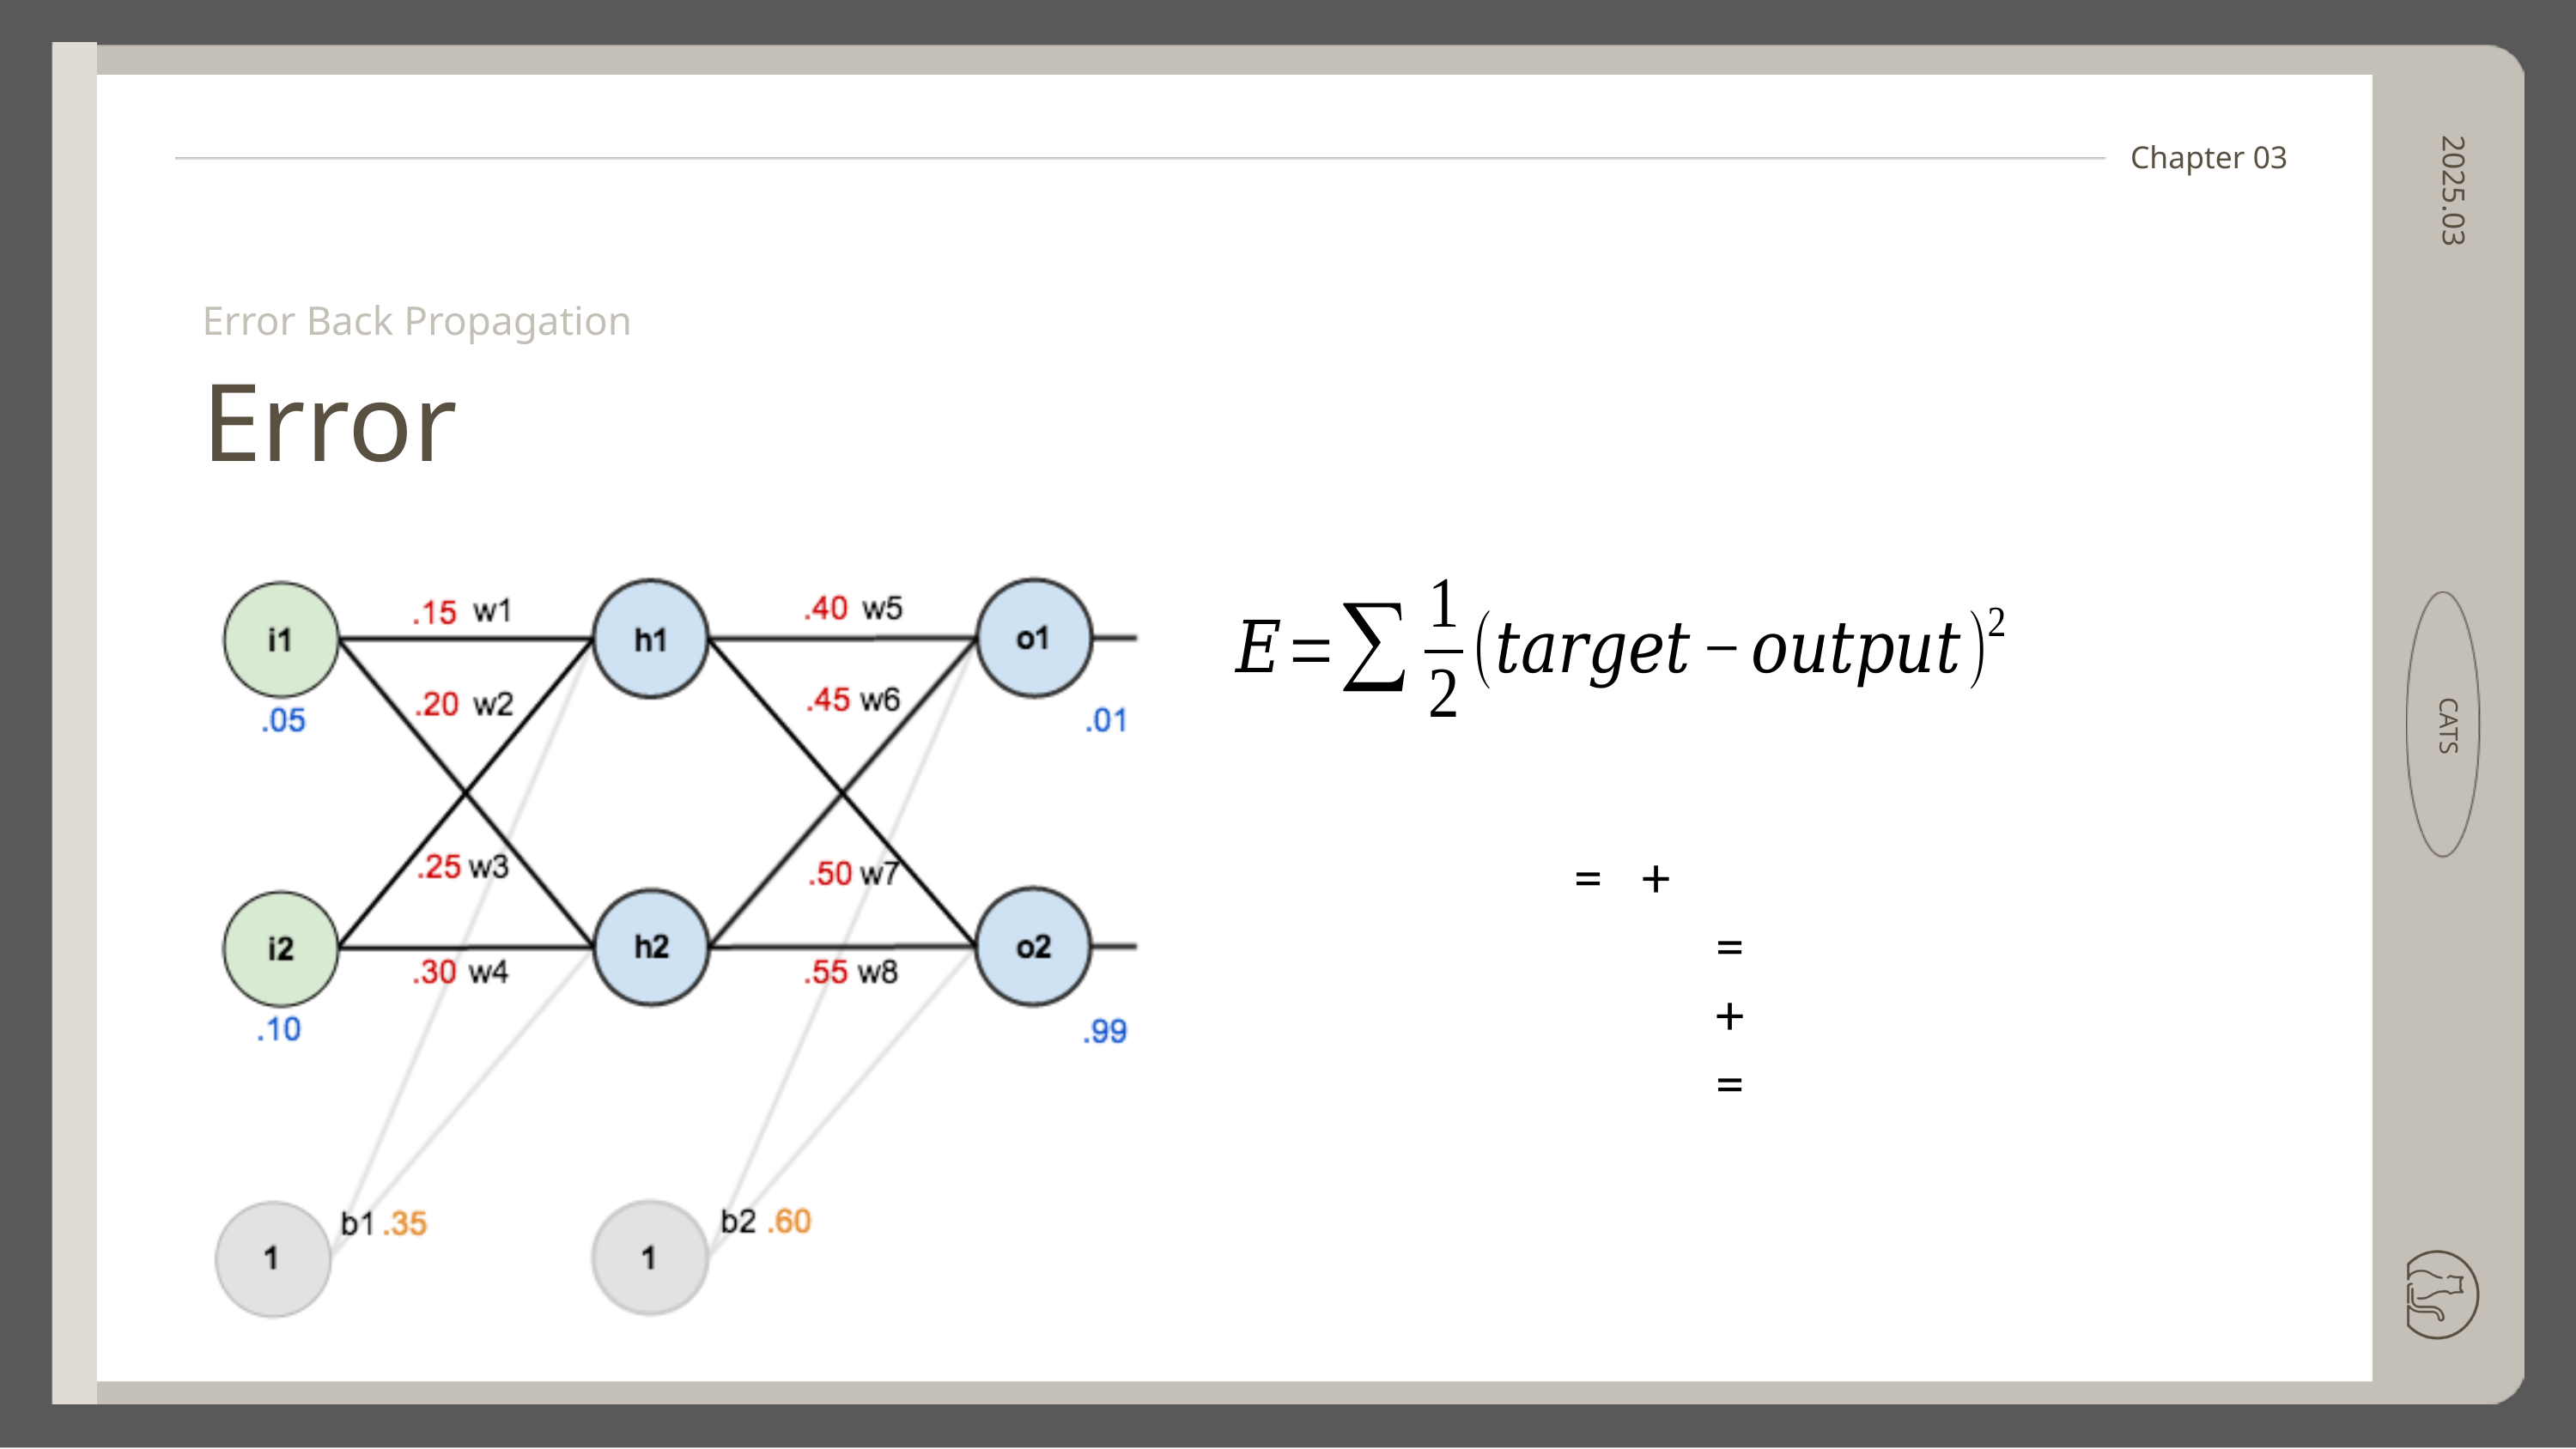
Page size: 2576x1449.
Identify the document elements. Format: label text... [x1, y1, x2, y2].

text_box [1974, 0, 2576, 1449]
picture [52, 0, 2539, 1449]
text_box [0, 0, 601, 1449]
text_box 2025.03 [2427, 135, 2470, 330]
